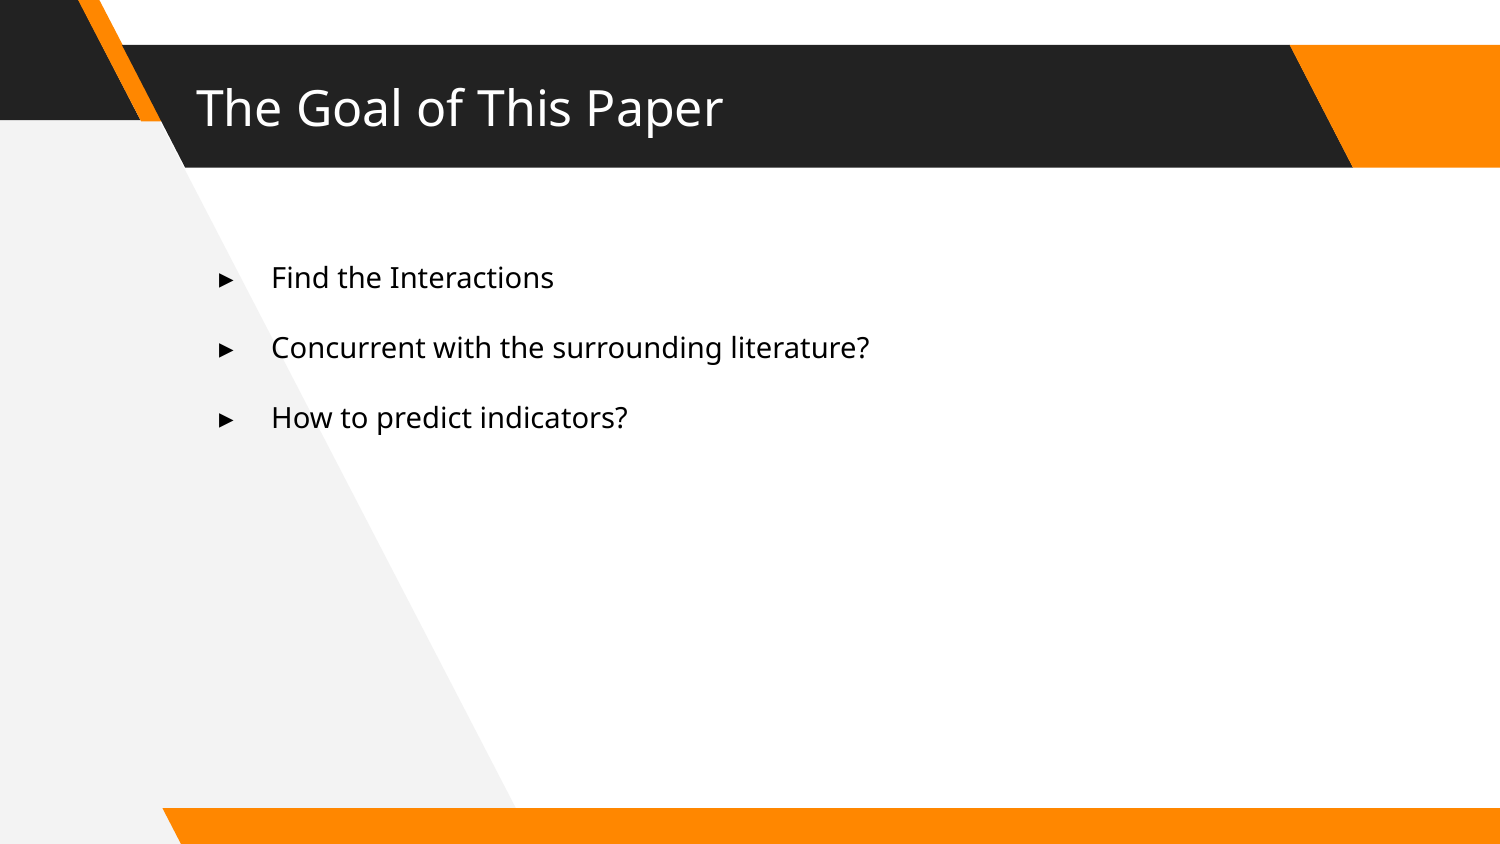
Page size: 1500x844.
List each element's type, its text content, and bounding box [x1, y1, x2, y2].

list Find the Interactions Concurrent with the surrounding literature? How to predict indicators? [181, 209, 1425, 808]
title The Goal of This Paper [181, 45, 1285, 169]
